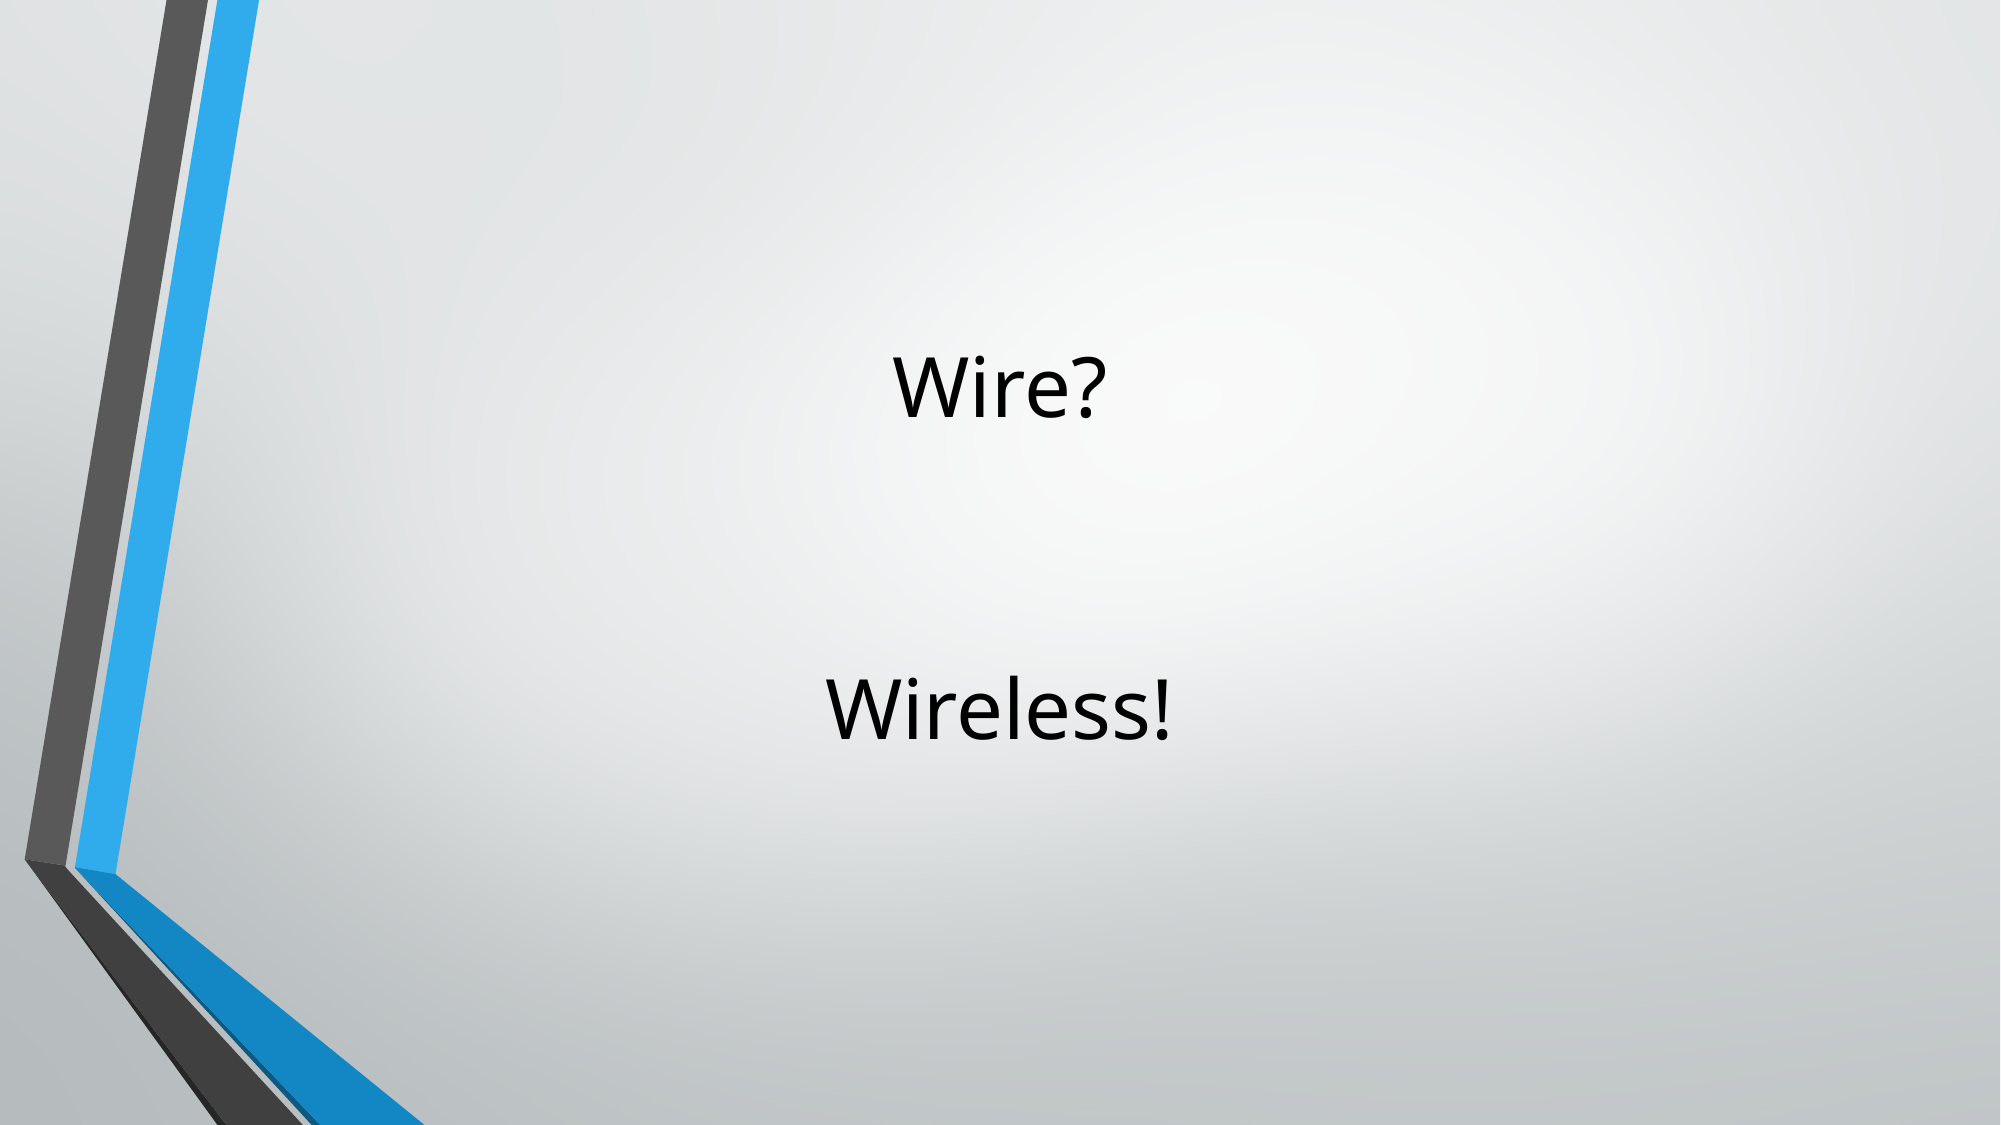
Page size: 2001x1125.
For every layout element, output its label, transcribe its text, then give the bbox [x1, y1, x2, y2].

title Wire? [178, 240, 1822, 529]
text_box Wireless! [178, 562, 1822, 850]
